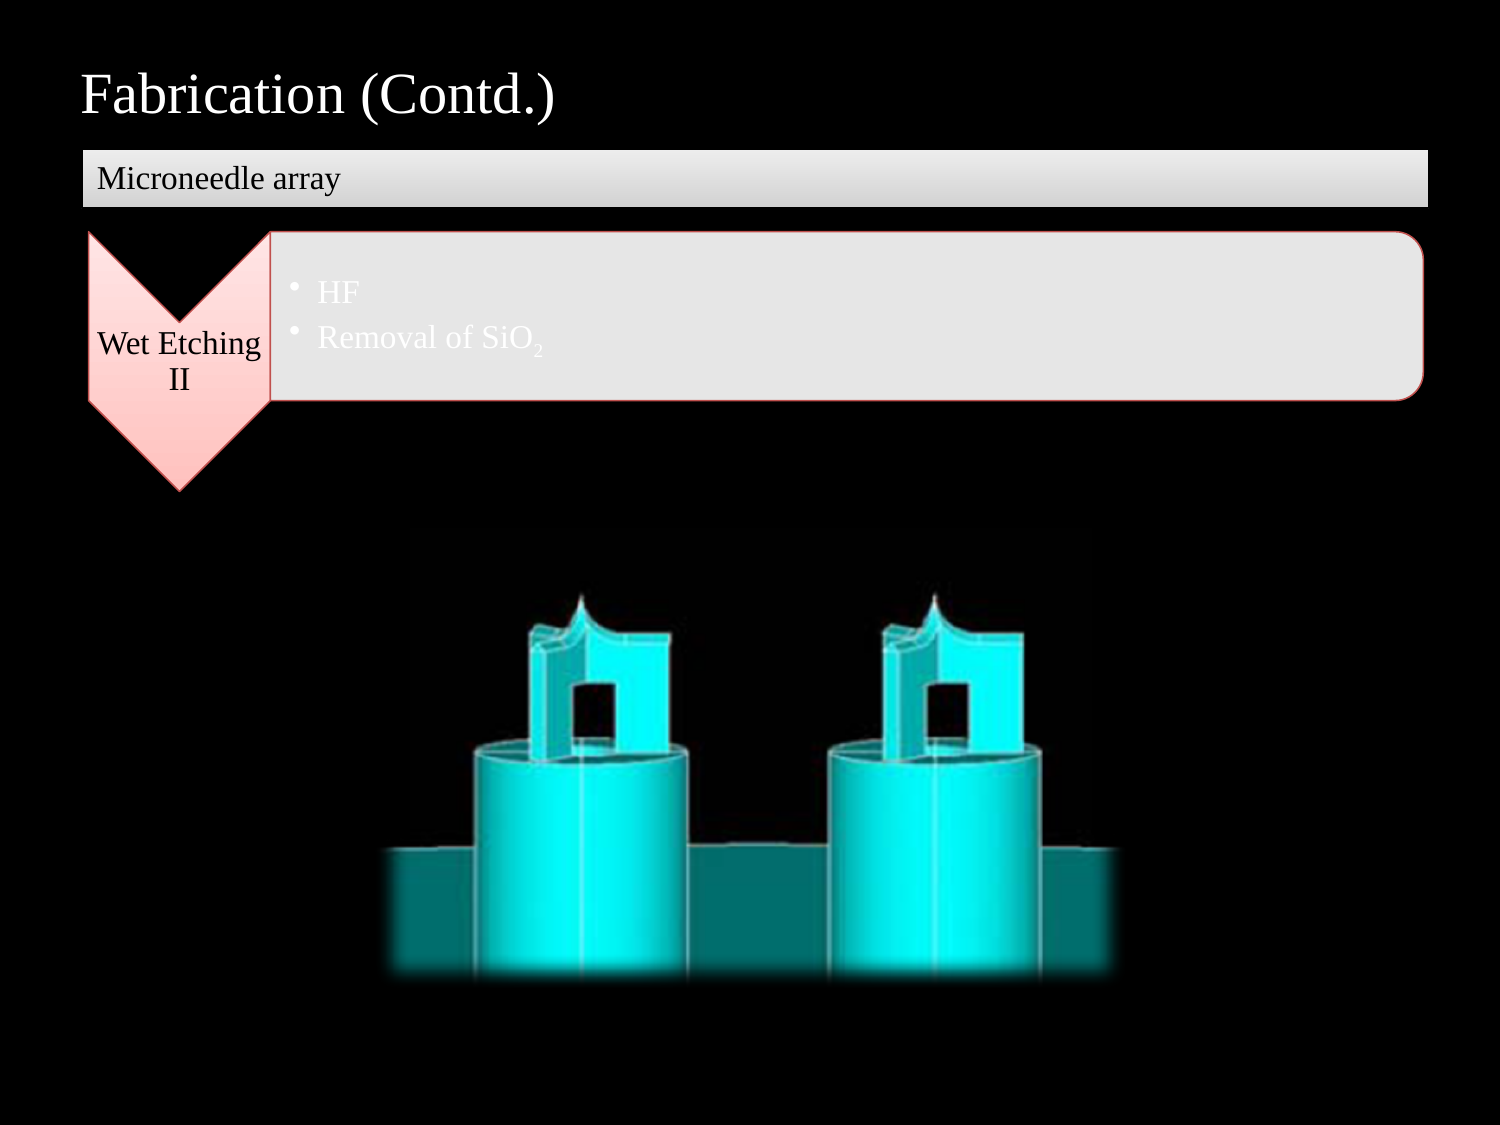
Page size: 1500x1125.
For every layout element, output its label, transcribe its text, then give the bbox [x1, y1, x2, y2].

title Fabrication (Contd.) [64, 42, 1424, 138]
picture [373, 492, 1127, 990]
subtitle Microneedle array [81, 148, 1429, 209]
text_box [88, 231, 1424, 492]
